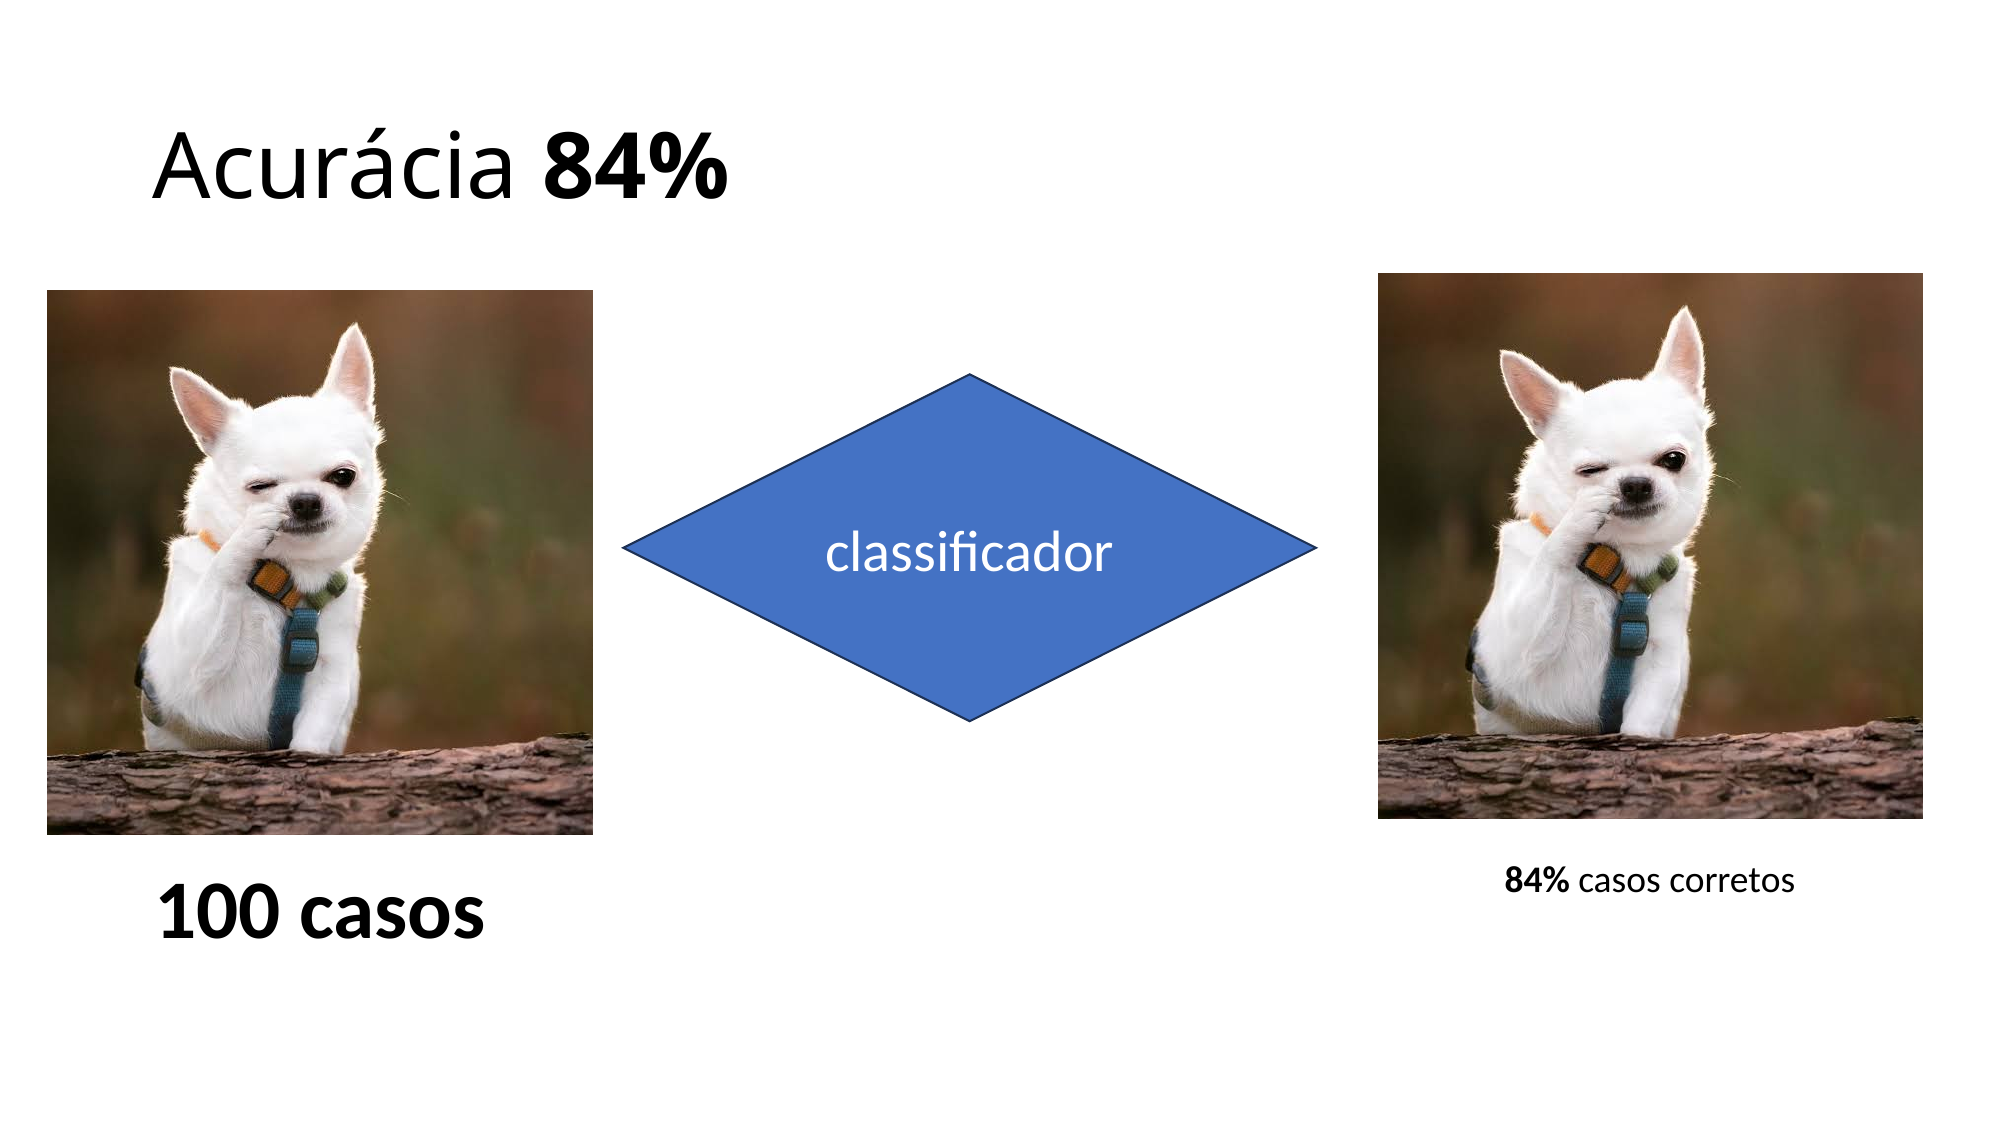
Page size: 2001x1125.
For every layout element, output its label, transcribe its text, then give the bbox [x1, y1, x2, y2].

title Acurácia 84% [137, 59, 1863, 278]
text_box 84% casos corretos [1489, 847, 1811, 908]
picture [1378, 273, 1923, 819]
picture [47, 290, 593, 835]
text_box classificador [621, 373, 1319, 723]
text_box 100 casos [139, 847, 502, 963]
